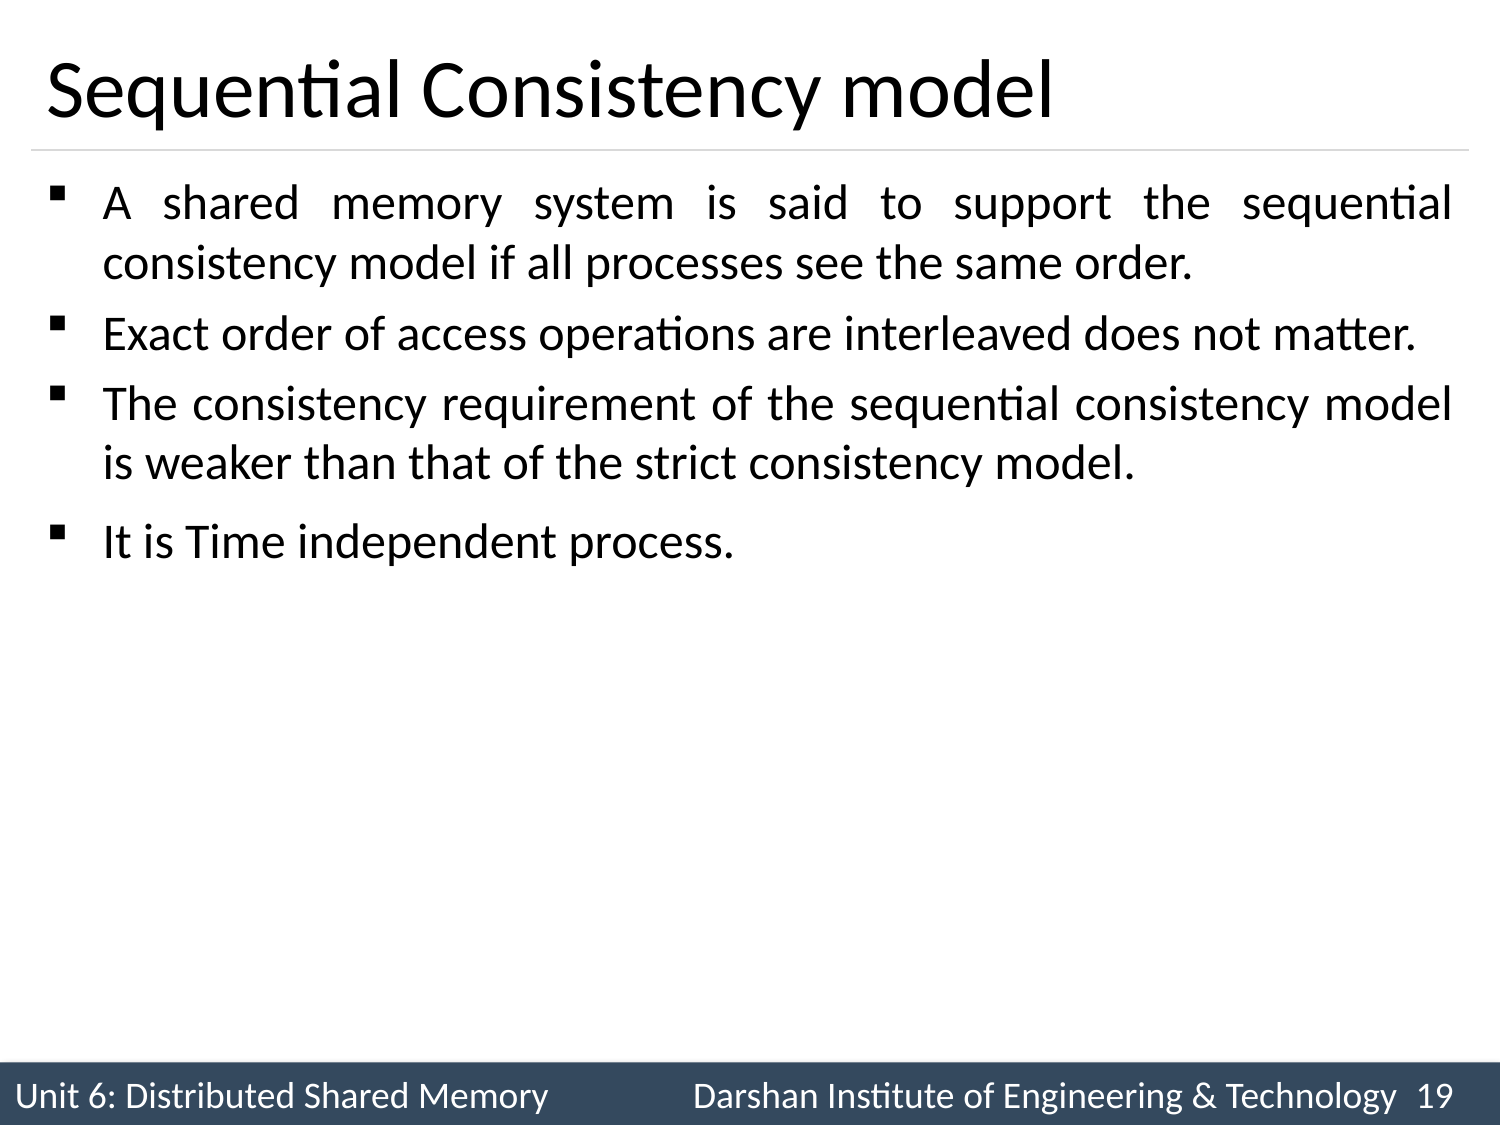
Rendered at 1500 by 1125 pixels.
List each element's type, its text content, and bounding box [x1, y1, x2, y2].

title Sequential Consistency model [31, 17, 1469, 150]
list A shared memory system is said to support the sequential consistency model if all processes see the same order. Exact order of access operations are interleaved does not matter. The consistency requirement of the sequential consistency model is weaker than that of the strict consistency model. It is Time independent process. [31, 162, 1469, 1038]
